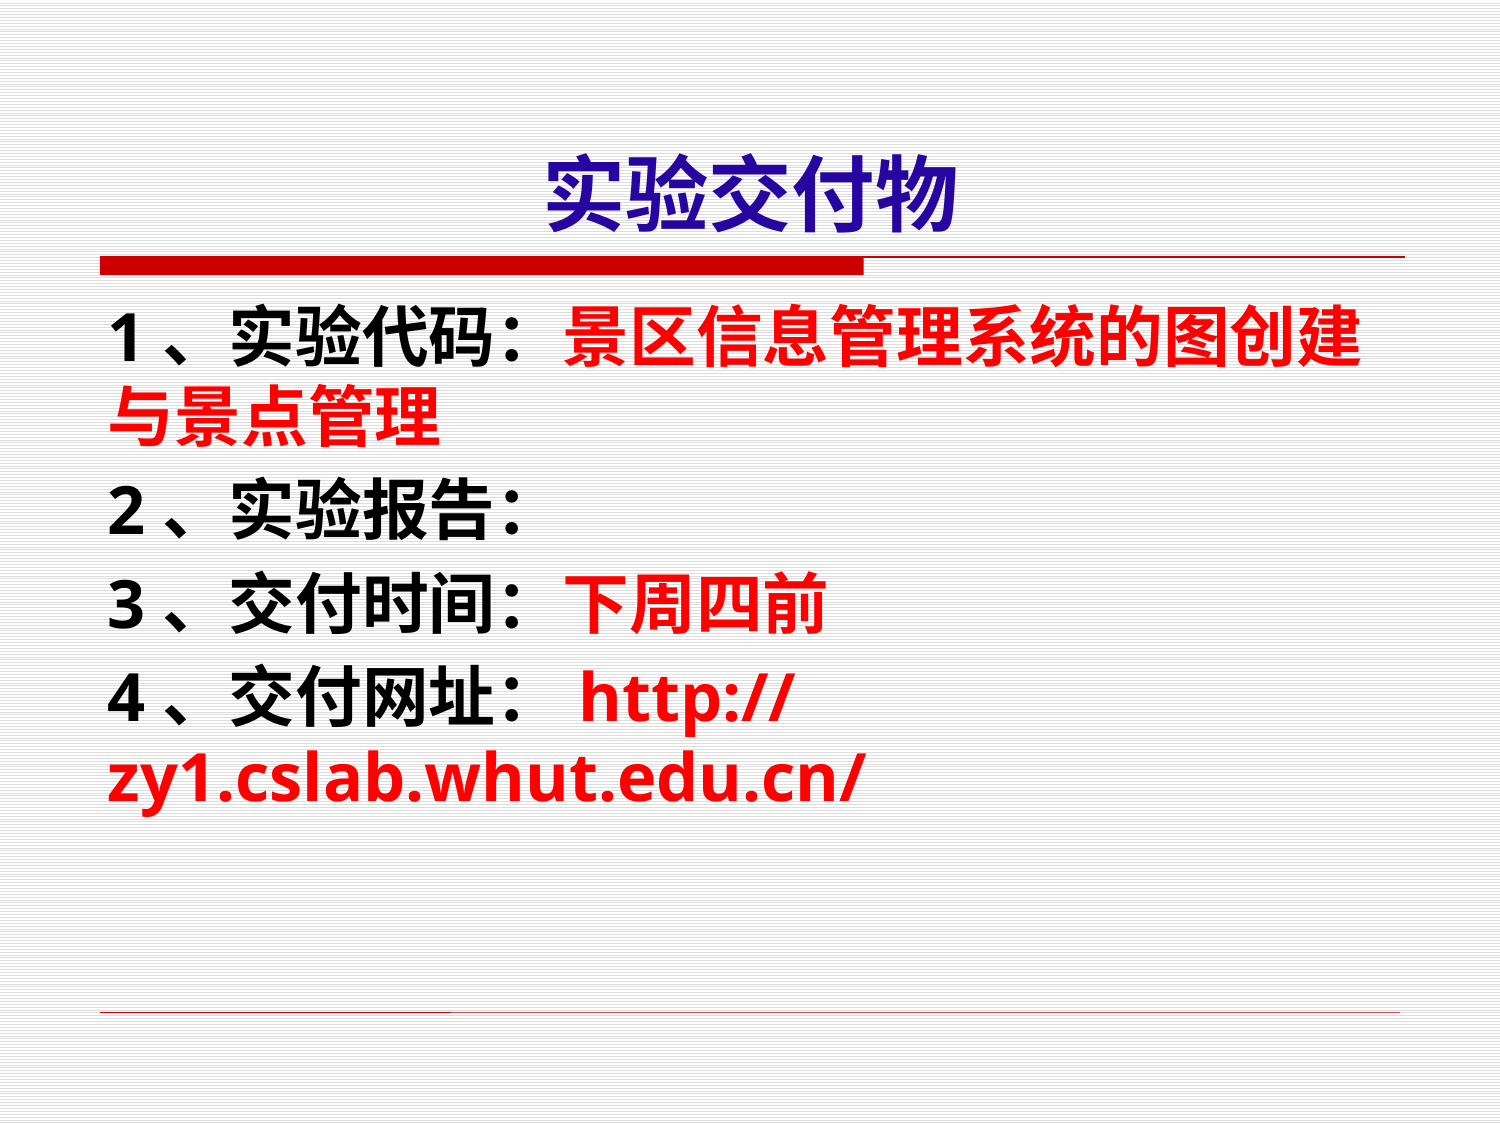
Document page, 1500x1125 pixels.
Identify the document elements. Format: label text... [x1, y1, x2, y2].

title 实验交付物 [94, 50, 1407, 250]
list 1、实验代码：景区信息管理系统的图创建与景点管理 2、实验报告： 3、交付时间：下周四前 4、交付网址：http://zy1.cslab.whut.edu.cn/ [92, 287, 1406, 988]
